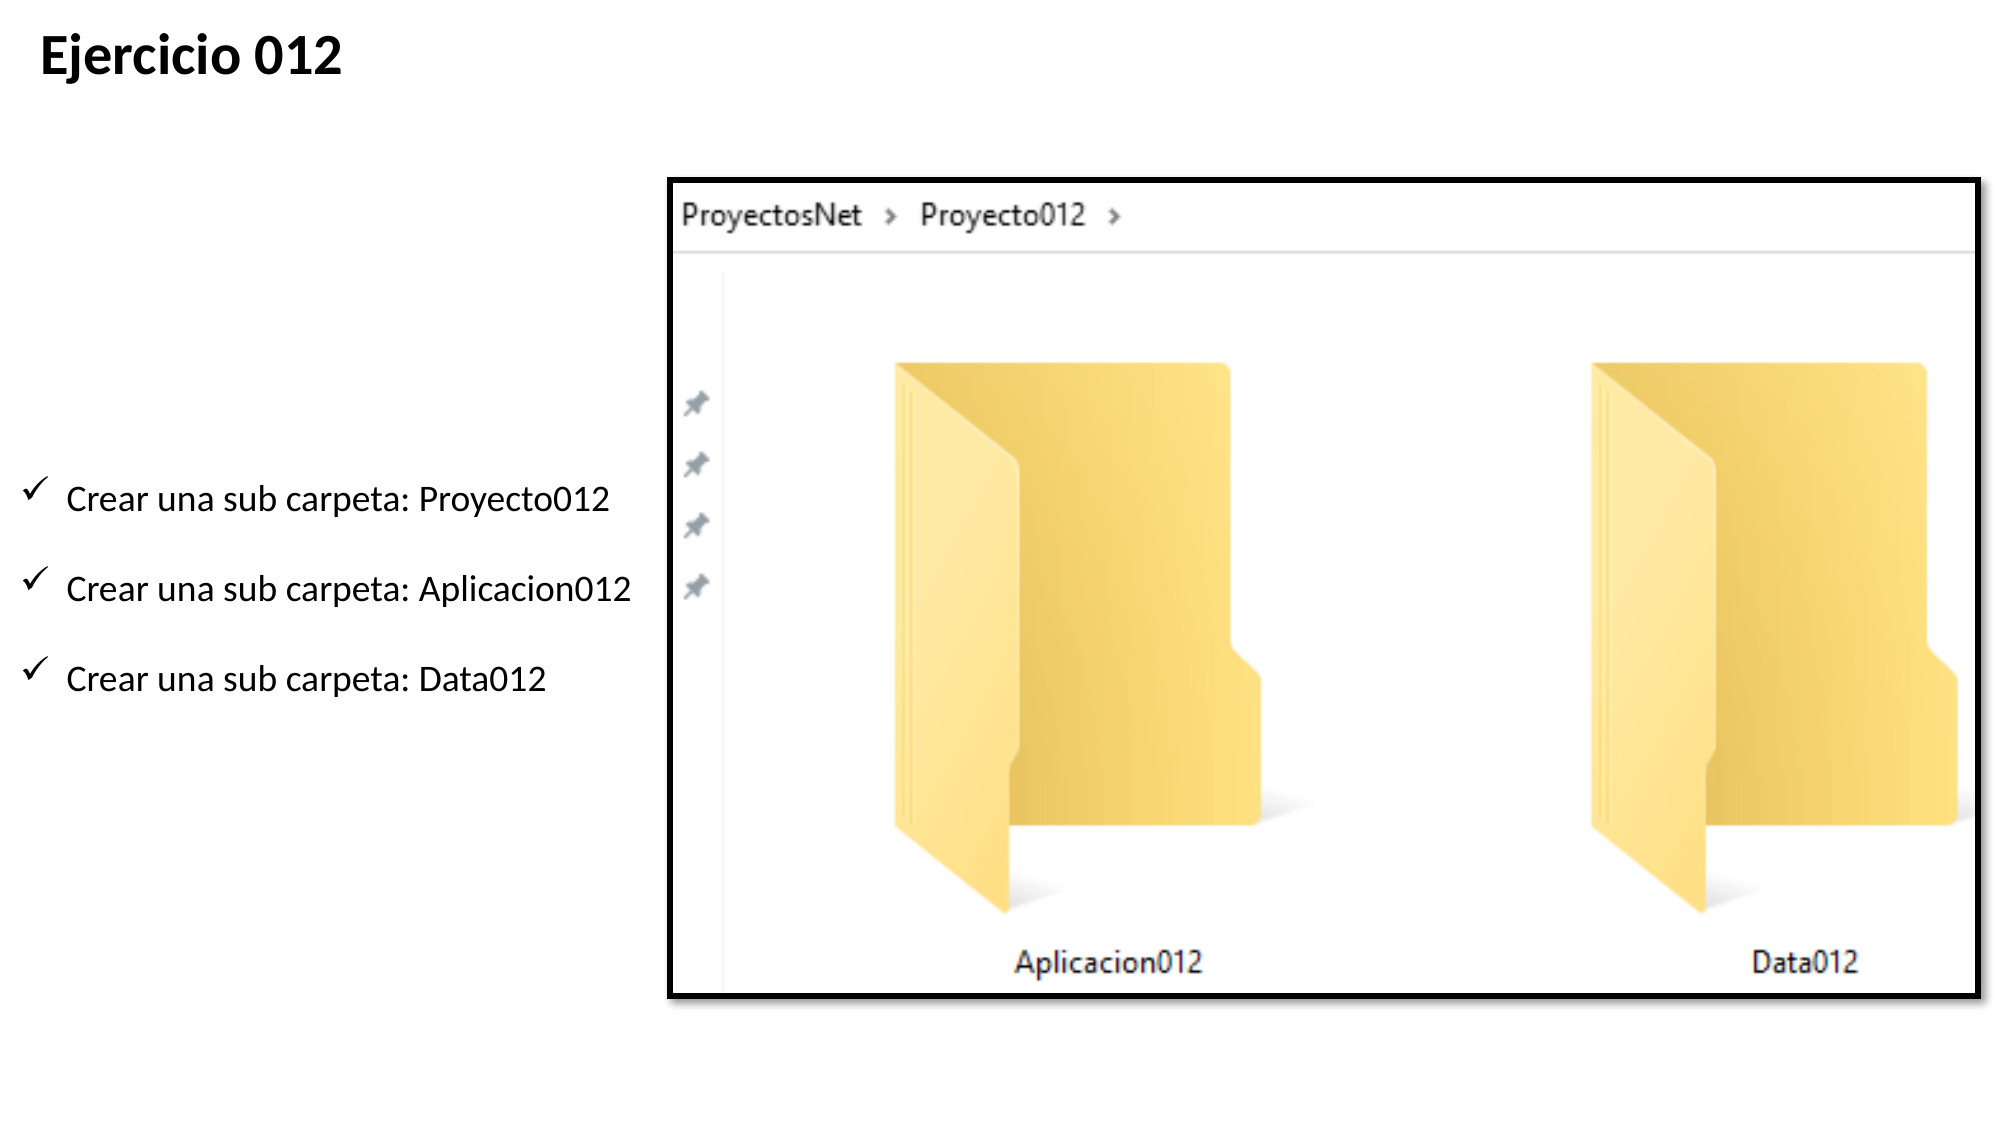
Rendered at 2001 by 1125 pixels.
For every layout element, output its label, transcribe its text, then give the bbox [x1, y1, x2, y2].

picture [672, 183, 1976, 994]
text_box Ejercicio 012 [25, 8, 359, 94]
text_box Crear una sub carpeta: Proyecto012 Crear una sub carpeta: Aplicacion012 Crear una sub carpeta: Data012 [5, 467, 654, 707]
